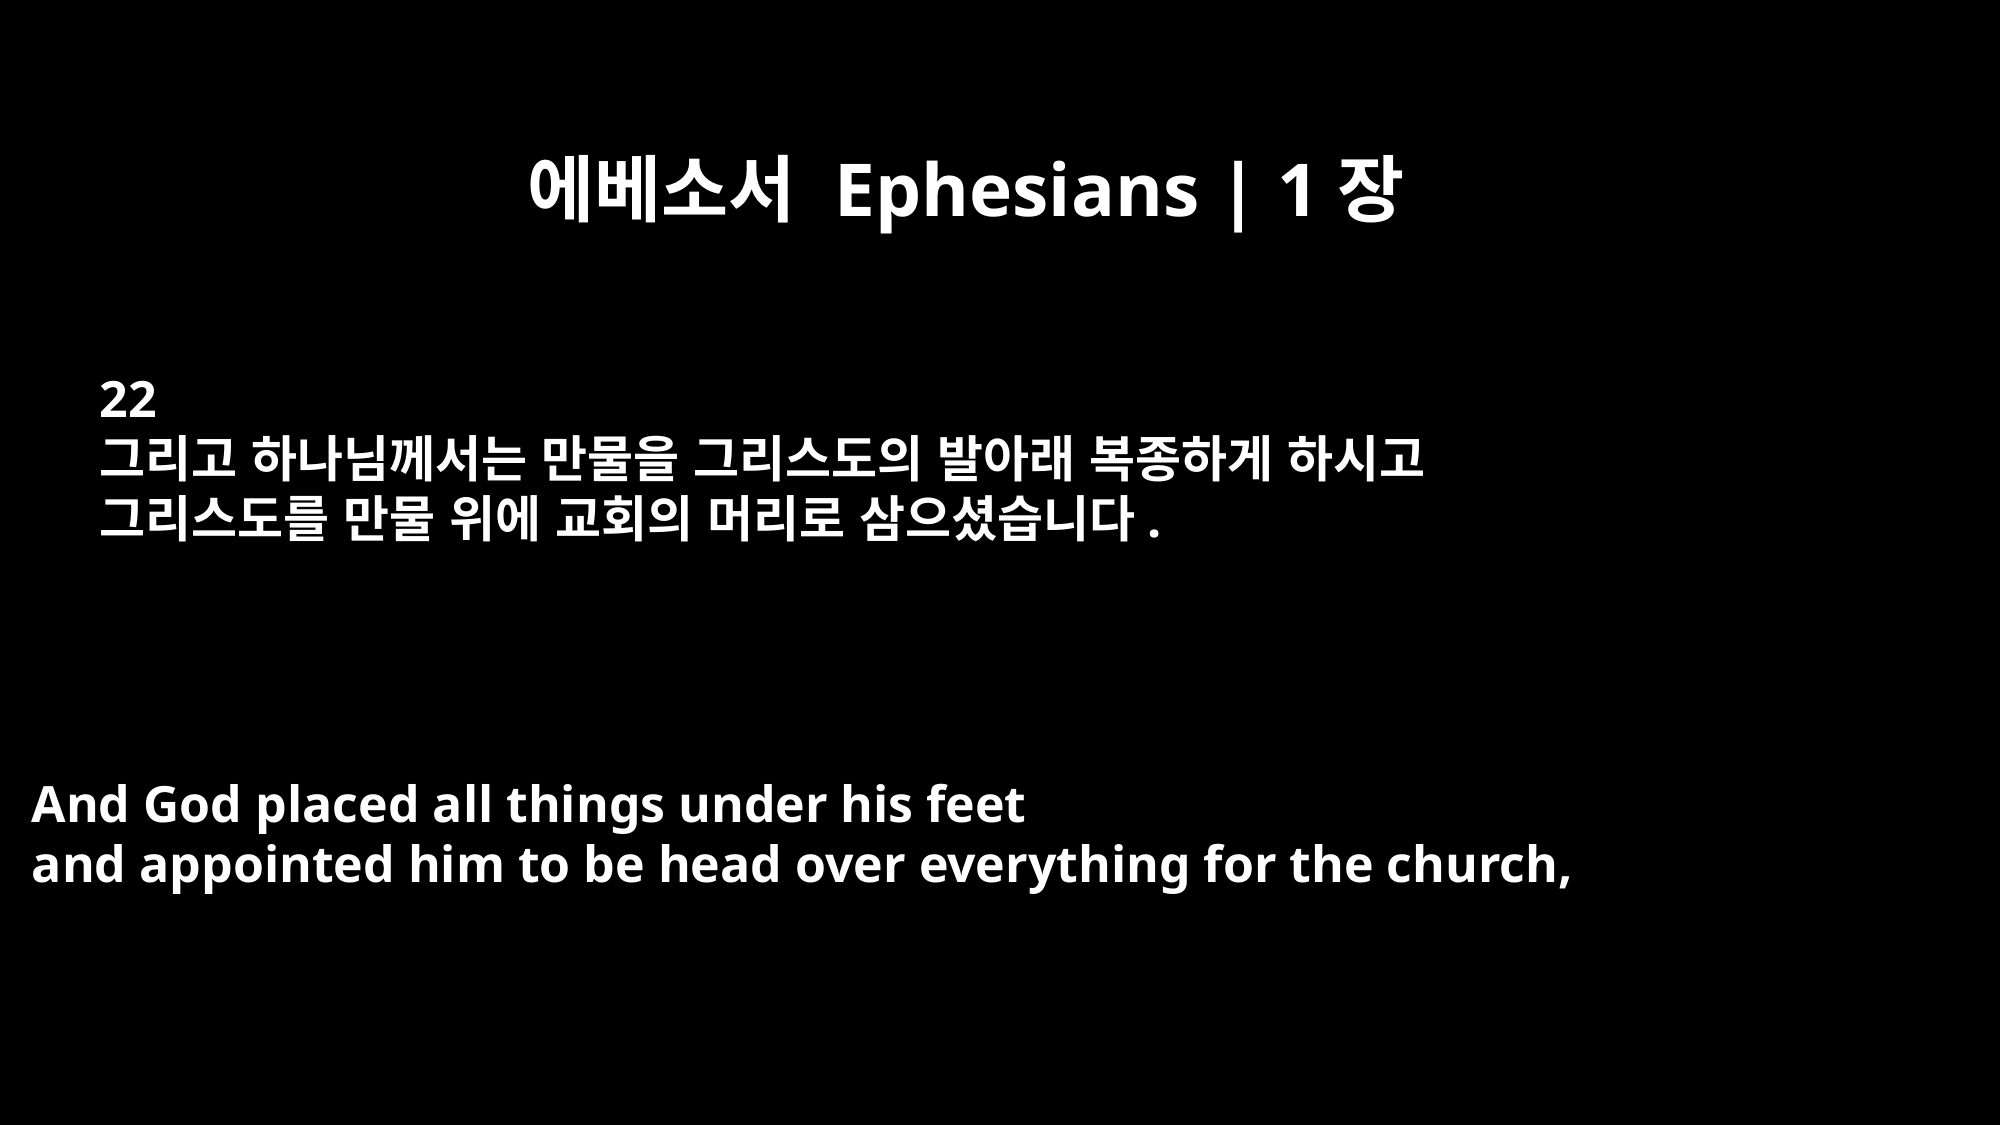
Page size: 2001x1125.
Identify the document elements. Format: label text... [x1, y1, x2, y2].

text_box 22 그리고 하나님께서는 만물을 그리스도의 발아래 복종하게 하시고 그리스도를 만물 위에 교회의 머리로 삼으셨습니다. [84, 359, 1441, 555]
text_box 에베소서 Ephesians | 1장 [512, 136, 1420, 239]
text_box And God placed all things under his feet and appointed him to be head over everything for the church, [17, 764, 1588, 900]
